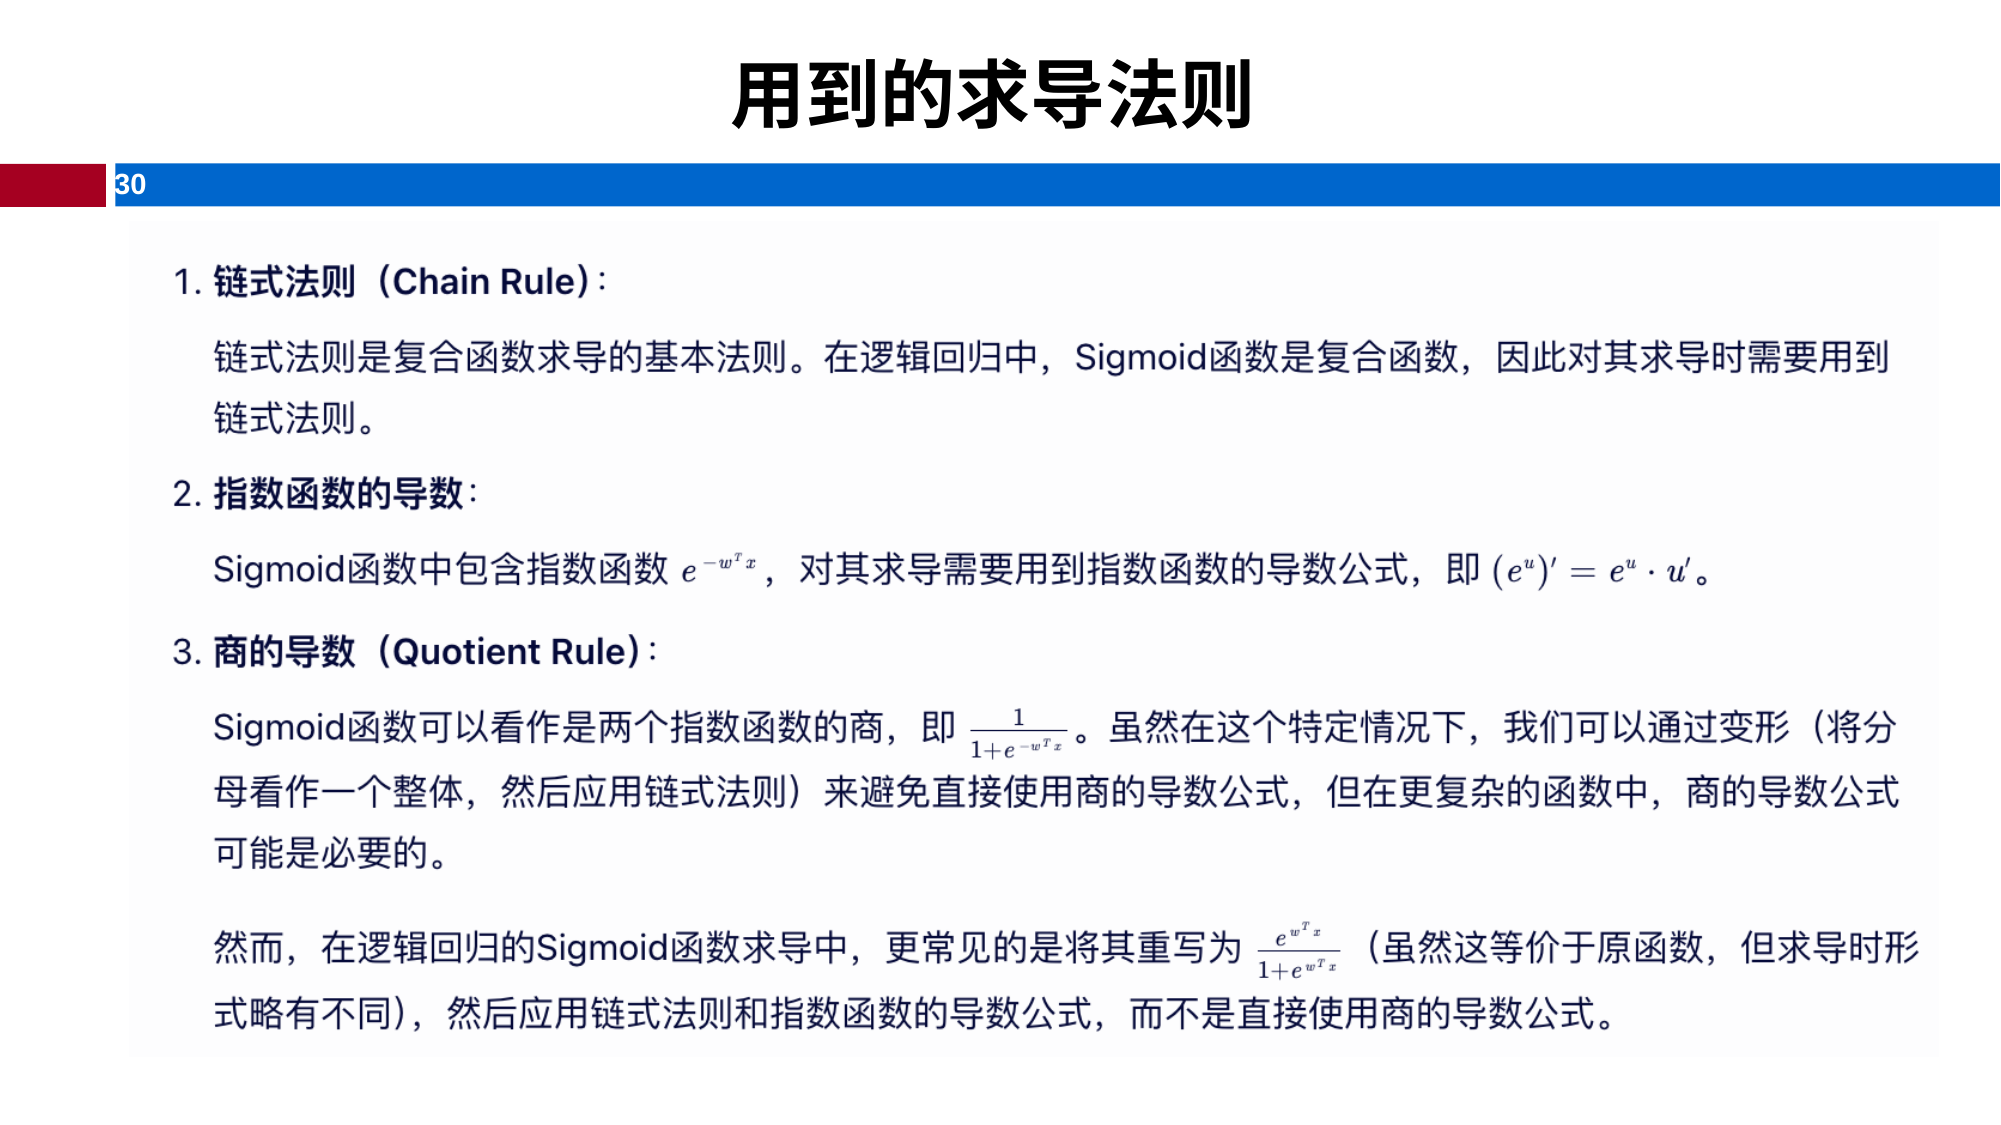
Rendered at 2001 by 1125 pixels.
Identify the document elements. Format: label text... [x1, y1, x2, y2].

picture [129, 221, 1939, 1058]
title 用到的求导法则 [48, 36, 1939, 148]
